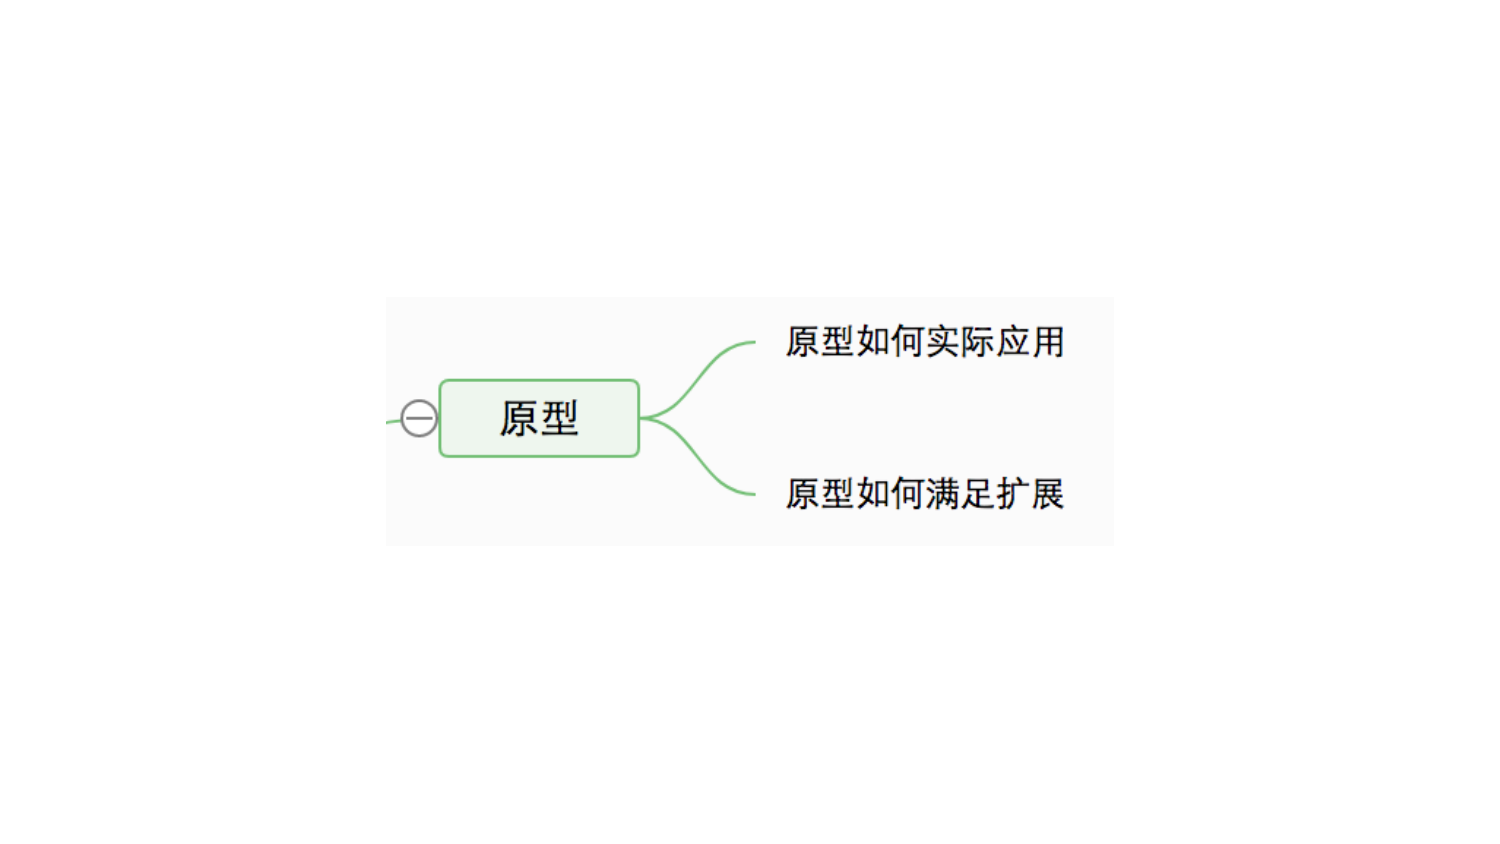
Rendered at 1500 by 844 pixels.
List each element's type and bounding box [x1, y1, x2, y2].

picture [386, 297, 1114, 547]
